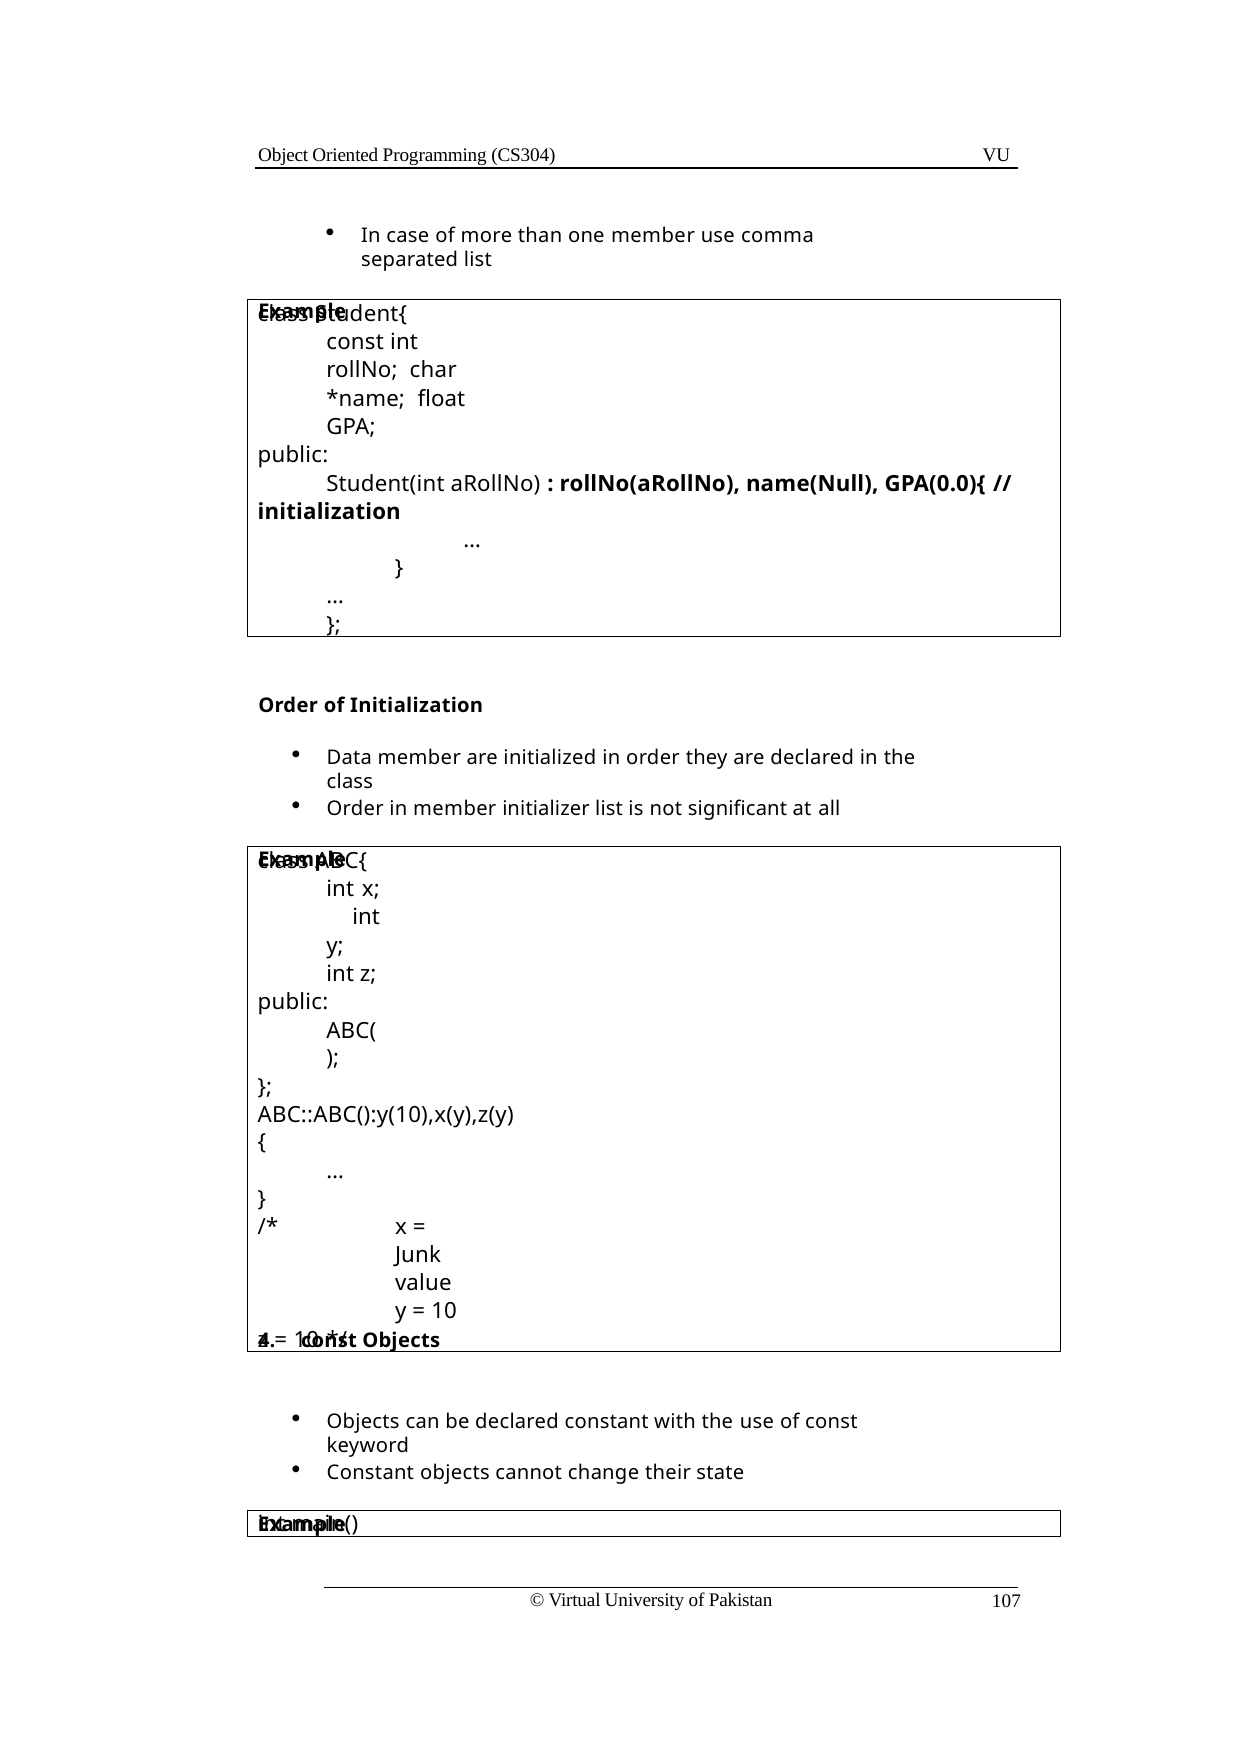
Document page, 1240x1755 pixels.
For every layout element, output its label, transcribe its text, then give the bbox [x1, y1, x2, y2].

text_box Object Oriented Programming (CS304) [256, 141, 561, 166]
text_box In case of more than one member use comma separated list Example [256, 222, 911, 299]
text_box int main() [247, 1509, 1061, 1537]
text_box 107 [989, 1588, 1023, 1612]
text_box class ABC{ int x; int y; int z; public: ABC(); }; ABC::ABC():y(10),x(y),z(y) { … } /* x = Junk value y = 10 z = 10 */ [247, 846, 1061, 1352]
text_box class Student{ const int rollNo; char *name; float GPA; public: Student(int aRollNo) : rollNo(aRollNo), name(Null), GPA(0.0){ // initialization … } … }; [247, 299, 1061, 637]
text_box © Virtual University of Pakistan [527, 1586, 781, 1610]
text_box Order of Initialization Data member are initialized in order they are declared in the class Order in member initializer list is not significant at all Example [256, 692, 940, 846]
text_box const Objects Objects can be declared constant with the use of const keyword Constant objects cannot change their state Example [256, 1327, 915, 1509]
text_box VU [980, 141, 1013, 166]
